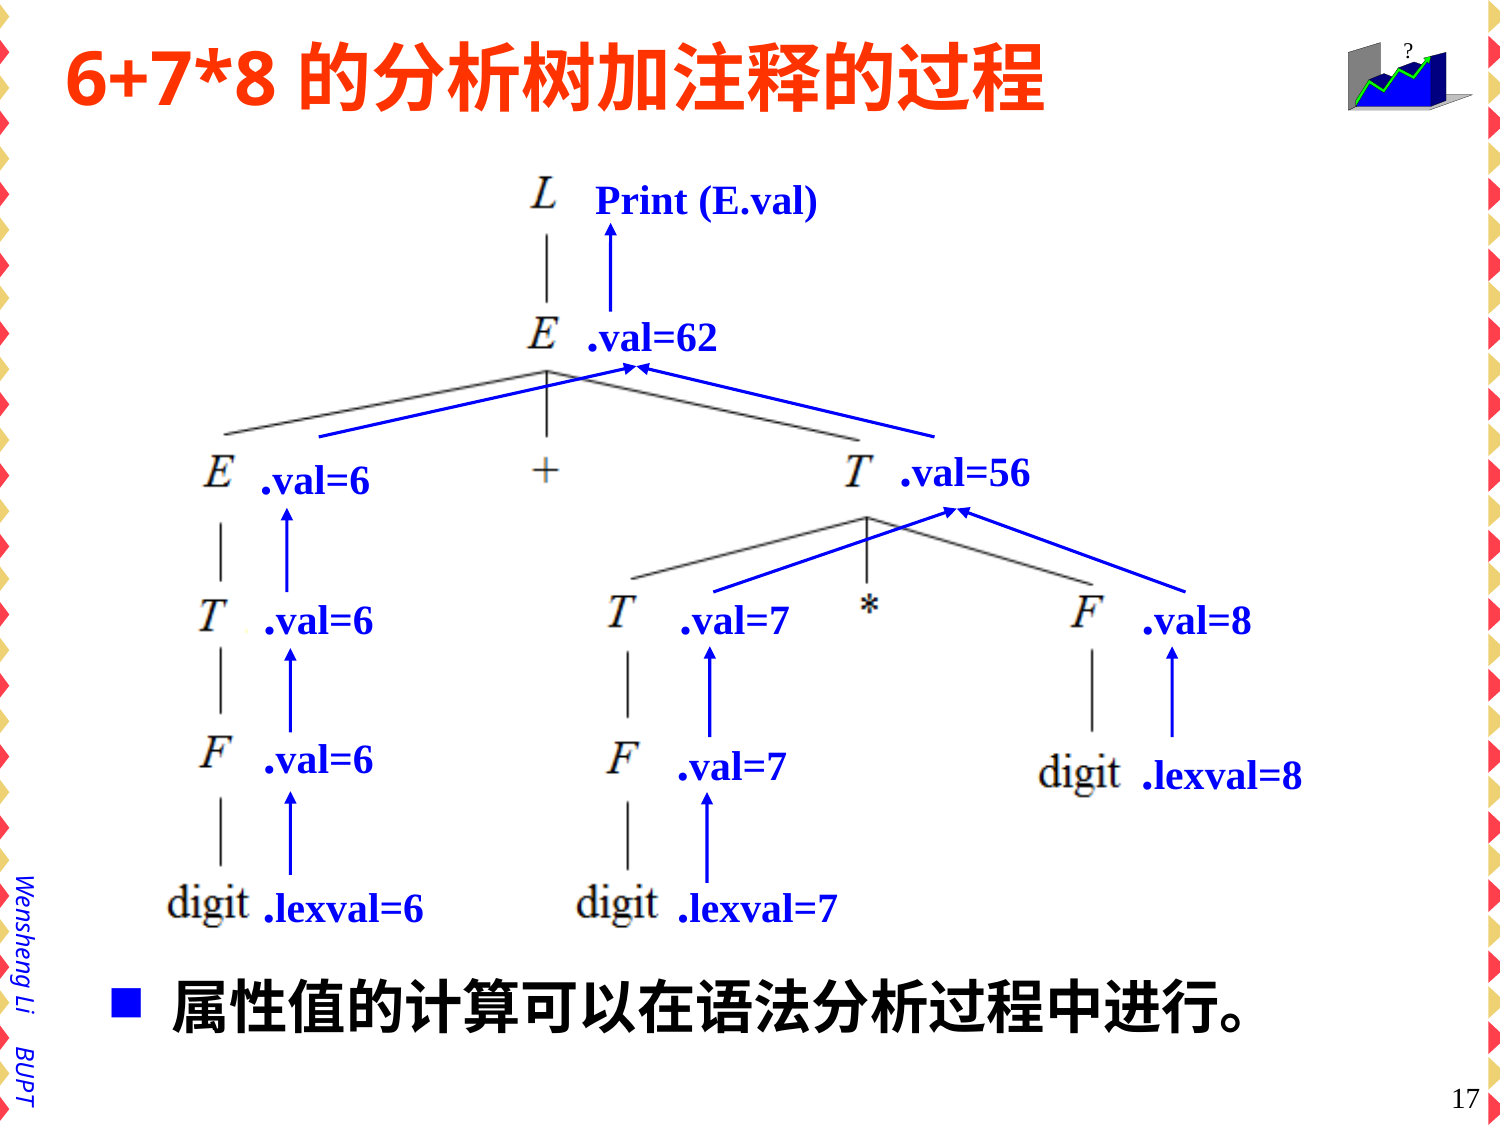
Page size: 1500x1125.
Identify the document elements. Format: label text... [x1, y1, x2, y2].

text_box .lexval=8 [1143, 732, 1318, 807]
text_box [1165, 646, 1179, 738]
slide_number 17 [1355, 1071, 1496, 1117]
title 6+7*8的分析树加注释的过程 [50, 24, 1463, 126]
text_box .val=8 [1143, 577, 1268, 652]
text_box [318, 365, 935, 438]
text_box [1347, 38, 1474, 111]
picture [156, 163, 1139, 932]
list 属性值的计算可以在语法分析过程中进行。 [99, 962, 1468, 1075]
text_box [713, 508, 1186, 593]
